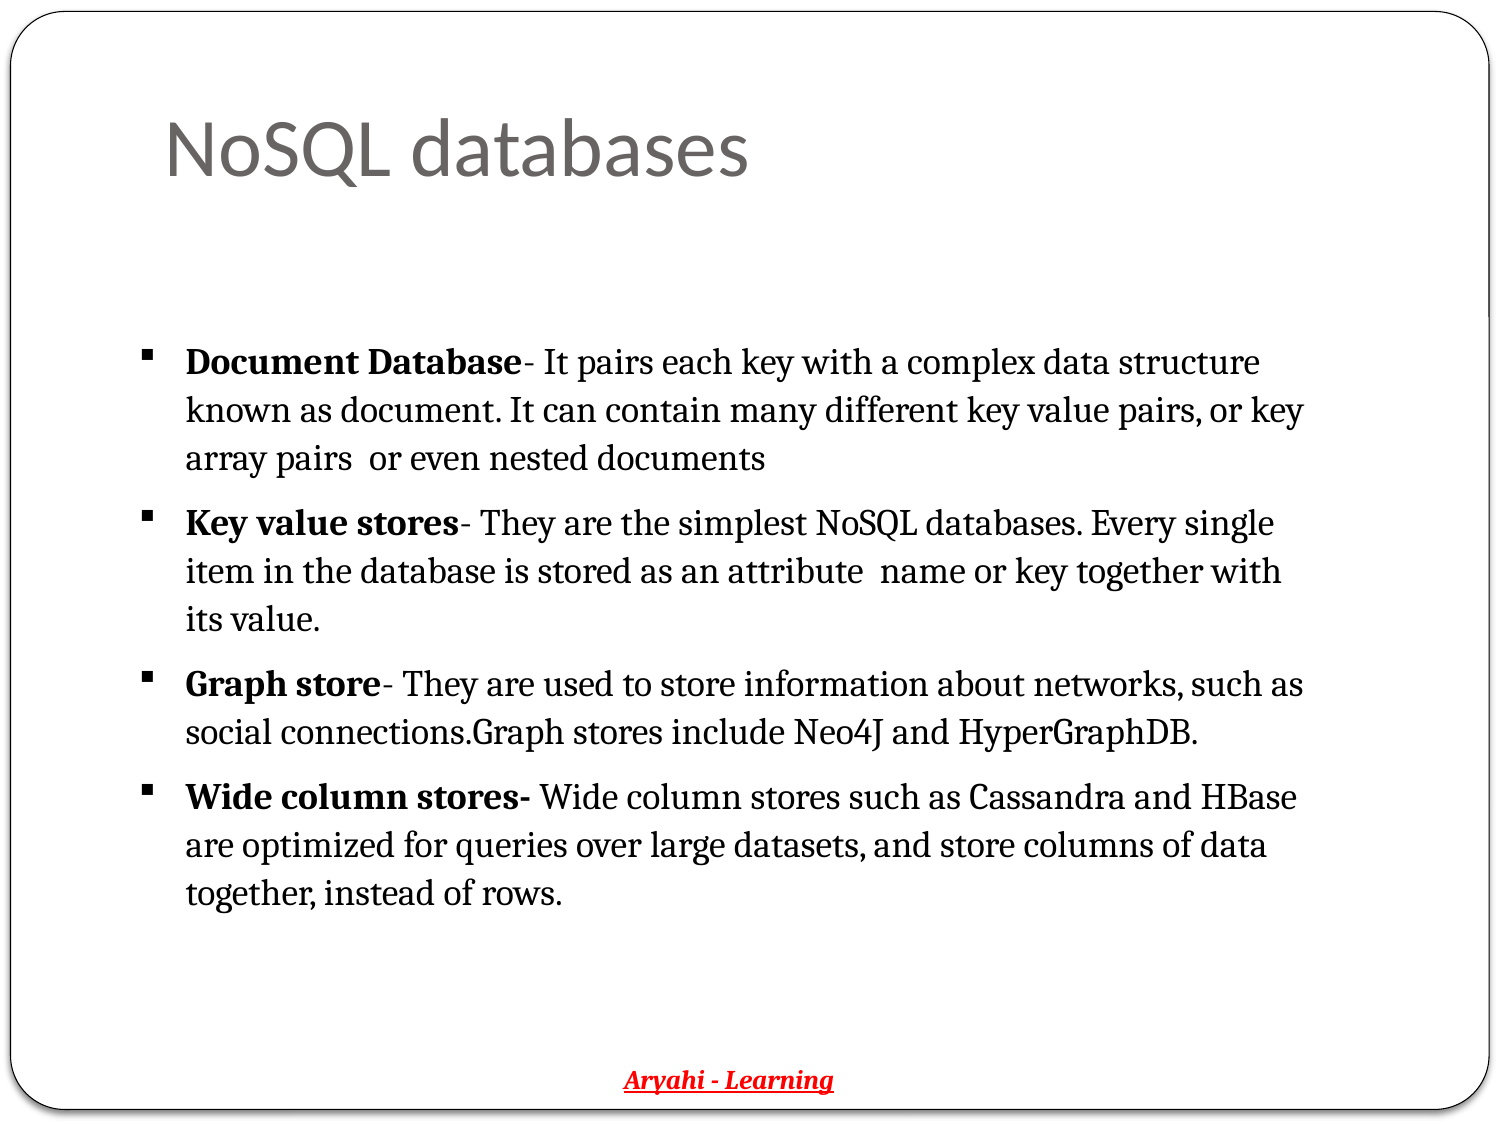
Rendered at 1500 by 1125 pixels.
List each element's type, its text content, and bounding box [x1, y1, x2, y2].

text_box Aryahi - Learning [609, 1054, 855, 1102]
title NoSQL databases [150, 45, 1425, 209]
text_box Document Database- It pairs each key with a complex data structure known as document. It can contain many different key value pairs, or key array pairs or even nested documents Key value stores- They are the simplest NoSQL databases. Every single item in the database is stored as an attribute name or key together with its value. Graph store- They are used to store information about networks, such as social connections.Graph stores include Neo4J and HyperGraphDB. Wide column stores- Wide column stores such as Cassandra and HBase are optimized for queries over large datasets, and store columns of data together, instead of rows. [123, 326, 1341, 921]
